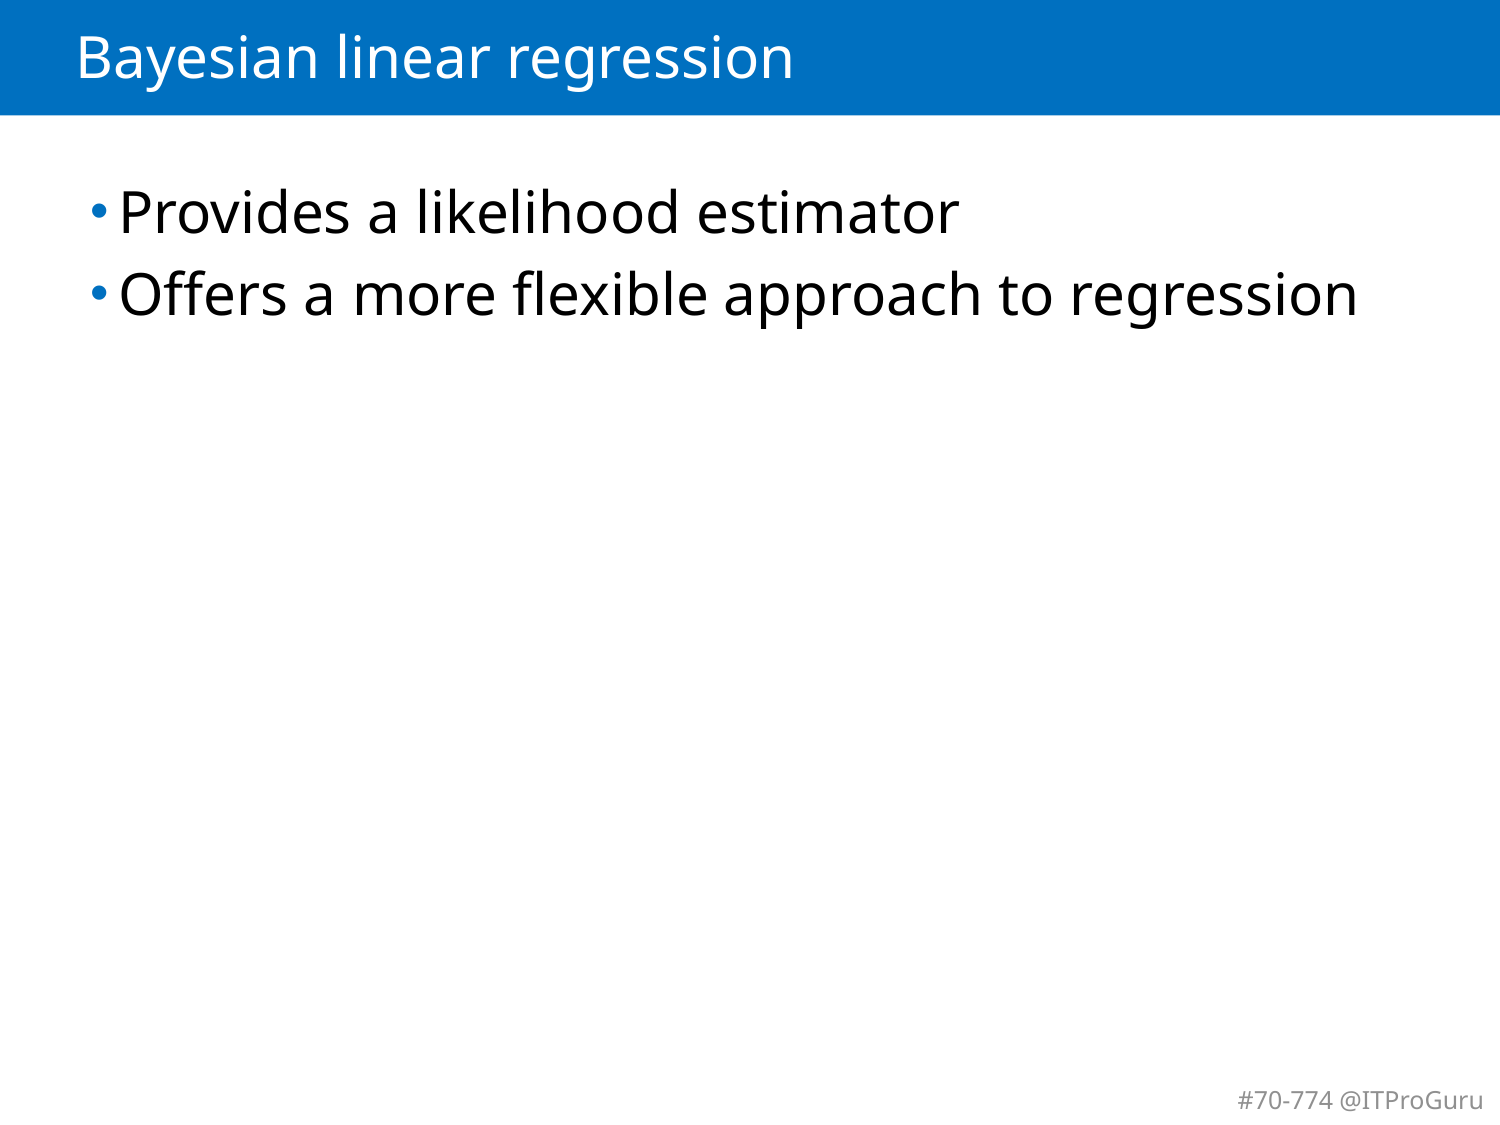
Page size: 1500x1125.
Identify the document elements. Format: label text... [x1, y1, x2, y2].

text_box Provides a likelihood estimator Offers a more flexible approach to regression [75, 167, 1408, 1012]
title Bayesian linear regression [75, 0, 1351, 122]
